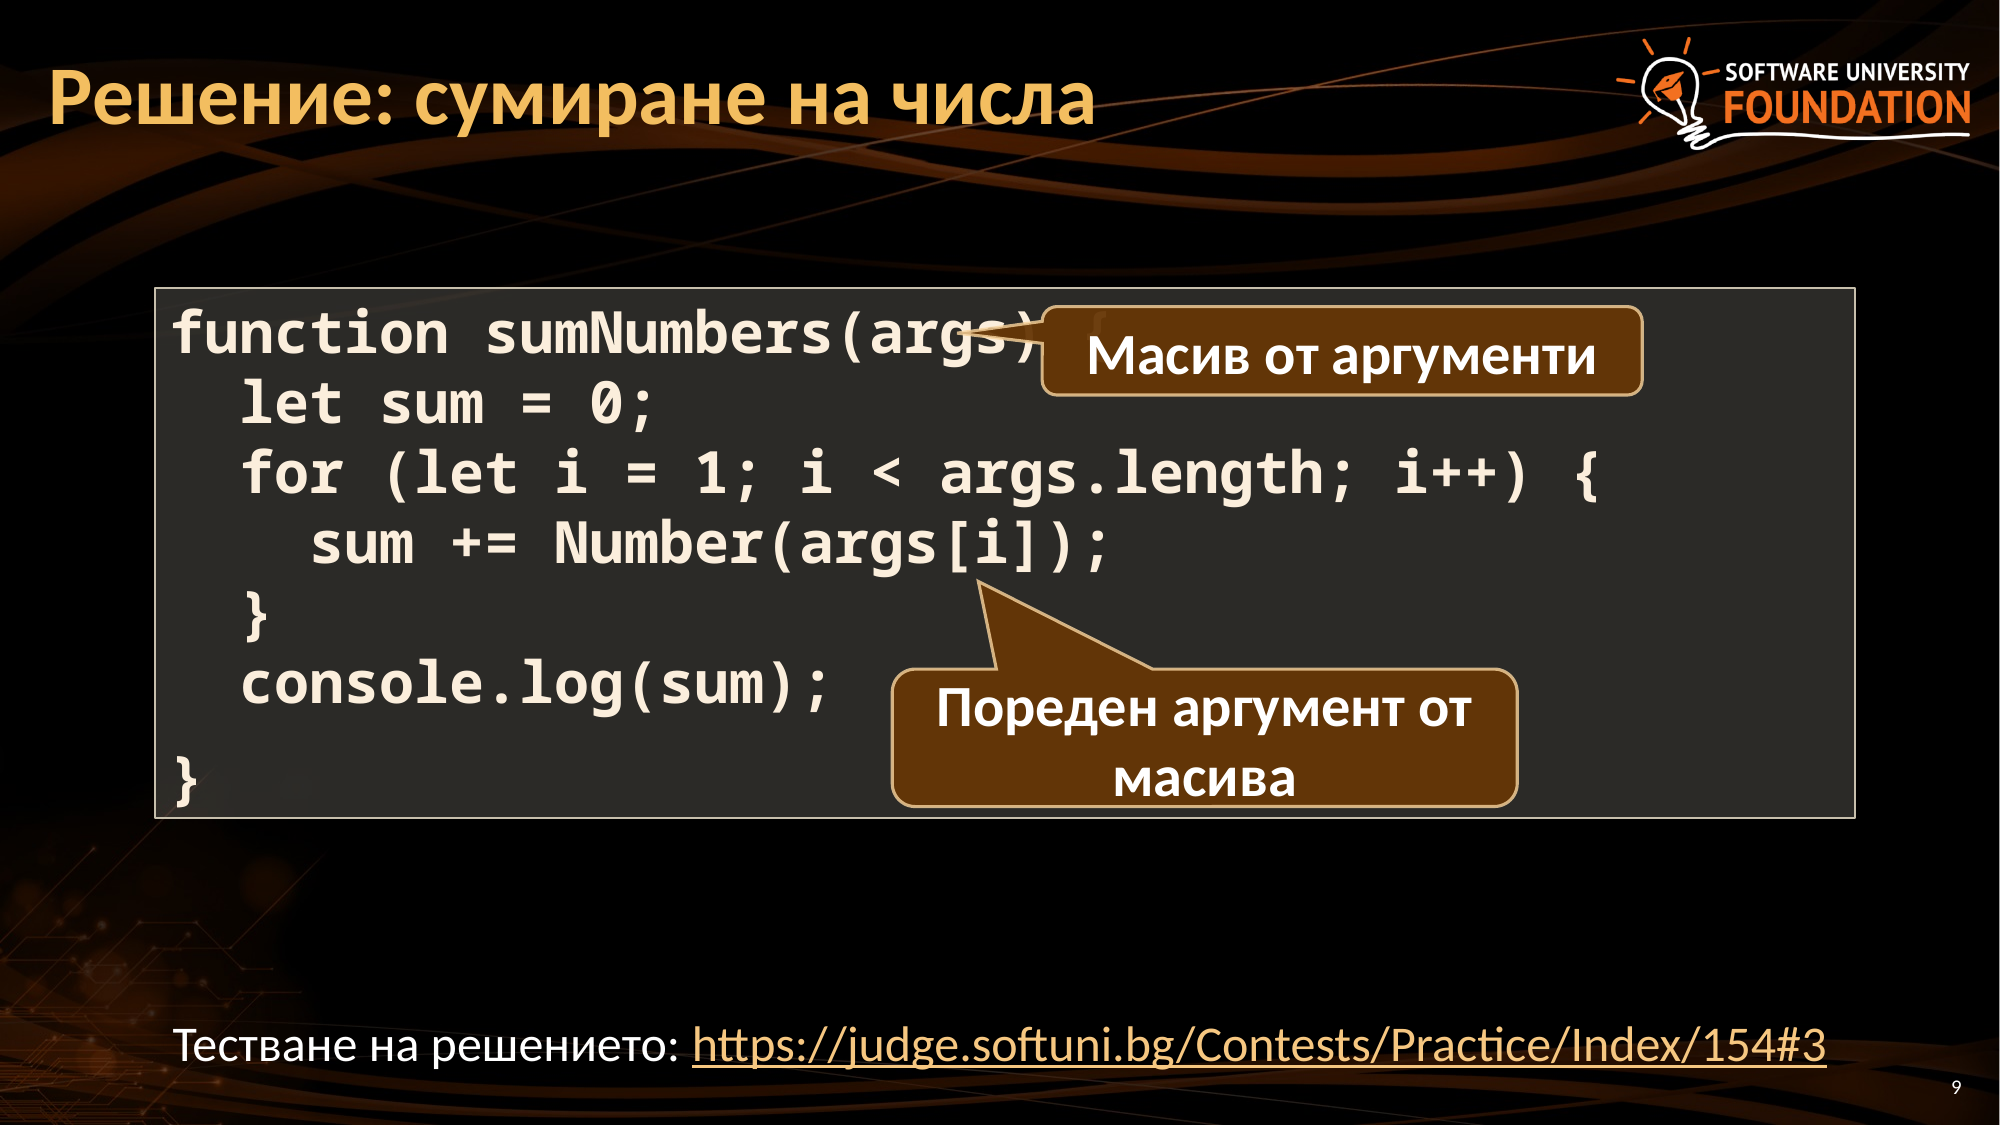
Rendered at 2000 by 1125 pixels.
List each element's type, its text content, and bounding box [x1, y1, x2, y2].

text_box Тестване на решението: https://judge.softuni.bg/Contests/Practice/Index/154#3 [124, 1004, 1875, 1080]
title Решение: сумиране на числа [30, 6, 1602, 189]
text_box function sumNumbers(args) { let sum = 0; for (let i = 1; i < args.length; i++) { sum += Number(args[i]); } console.log(sum); } [154, 288, 1855, 818]
text_box Масив от аргументи [957, 305, 1644, 397]
picture [0, 0, 2000, 1125]
slide_number 9 [1897, 1070, 1968, 1103]
text_box Пореден аргумент от масива [891, 579, 1519, 808]
